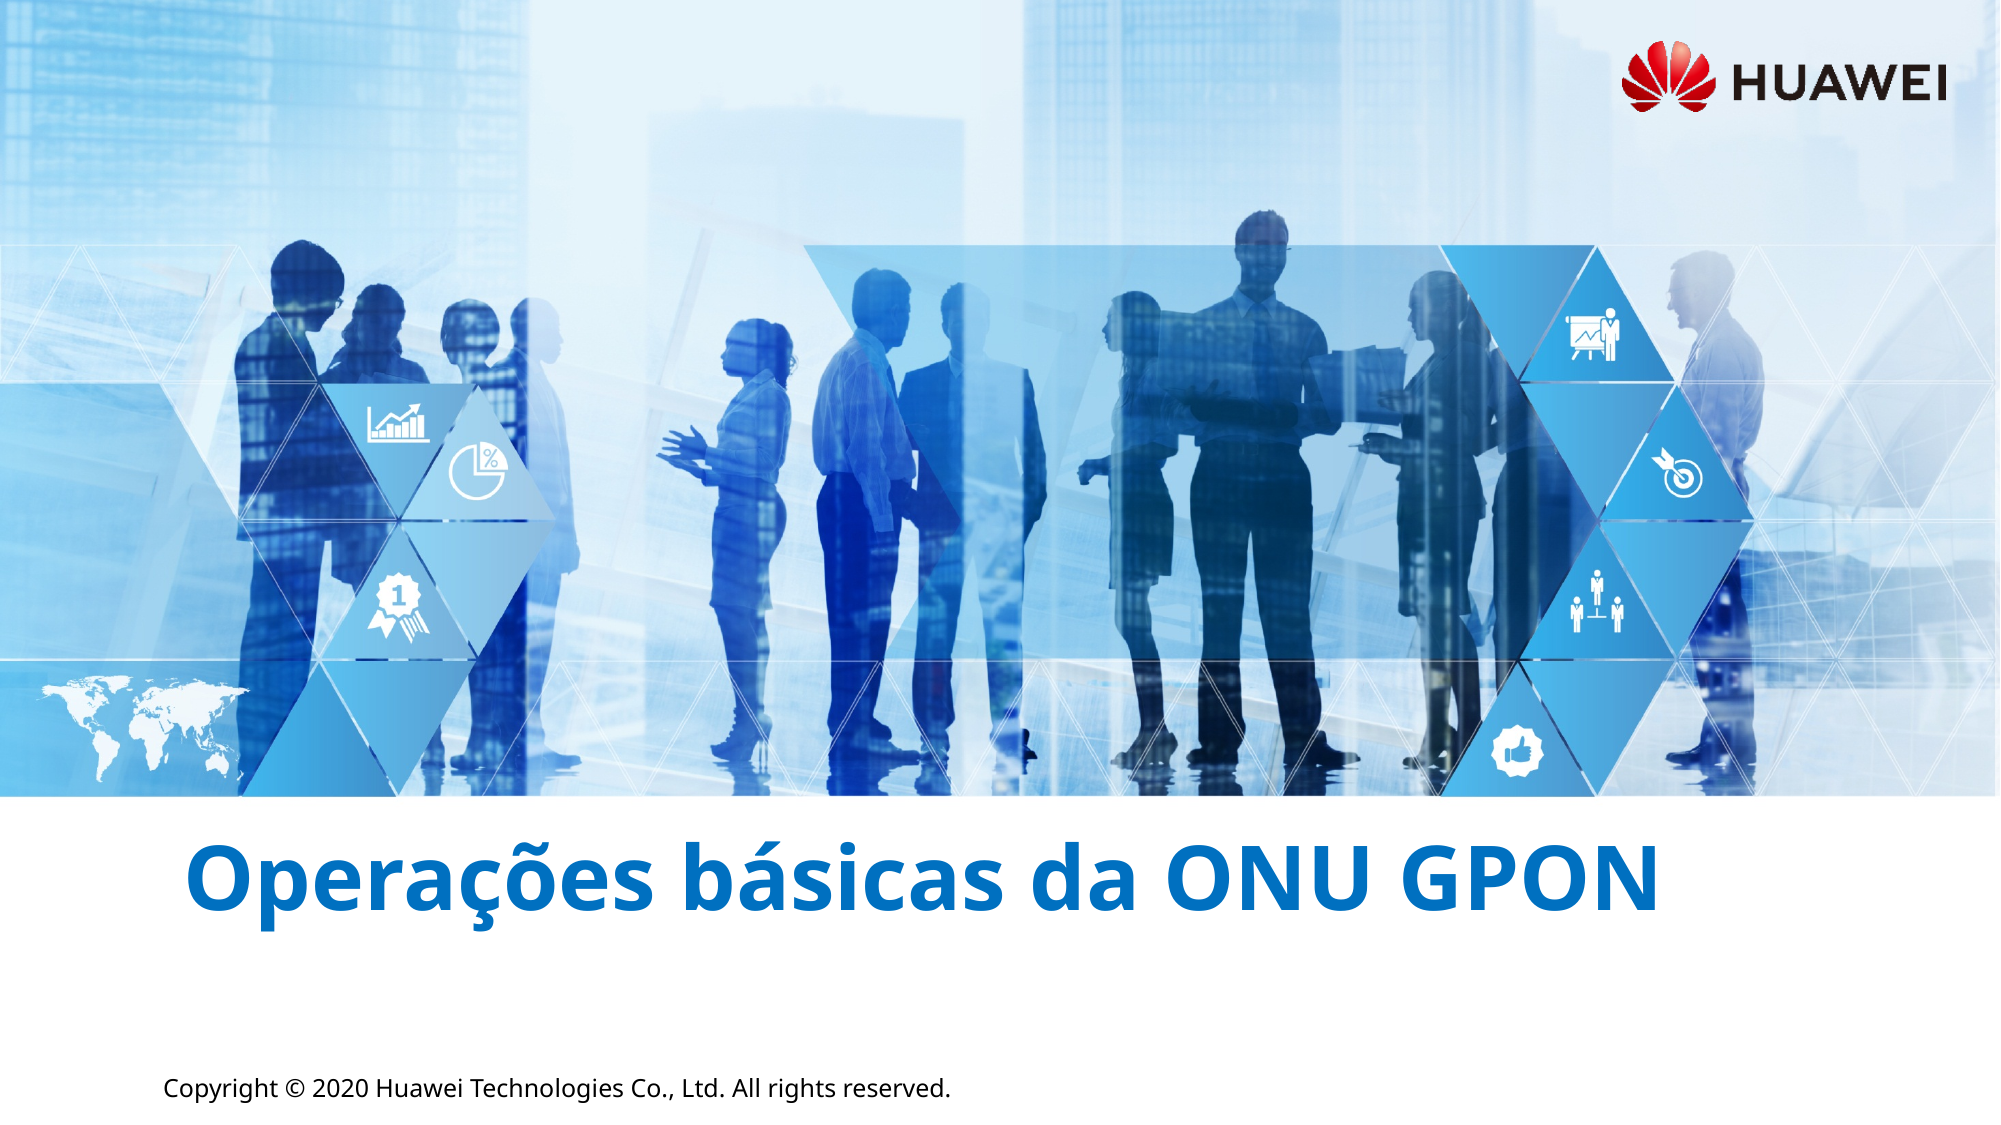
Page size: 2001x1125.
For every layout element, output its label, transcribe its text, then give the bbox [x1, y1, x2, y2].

title Operações básicas da ONU GPON [168, 812, 1883, 950]
picture [0, 0, 2000, 1125]
